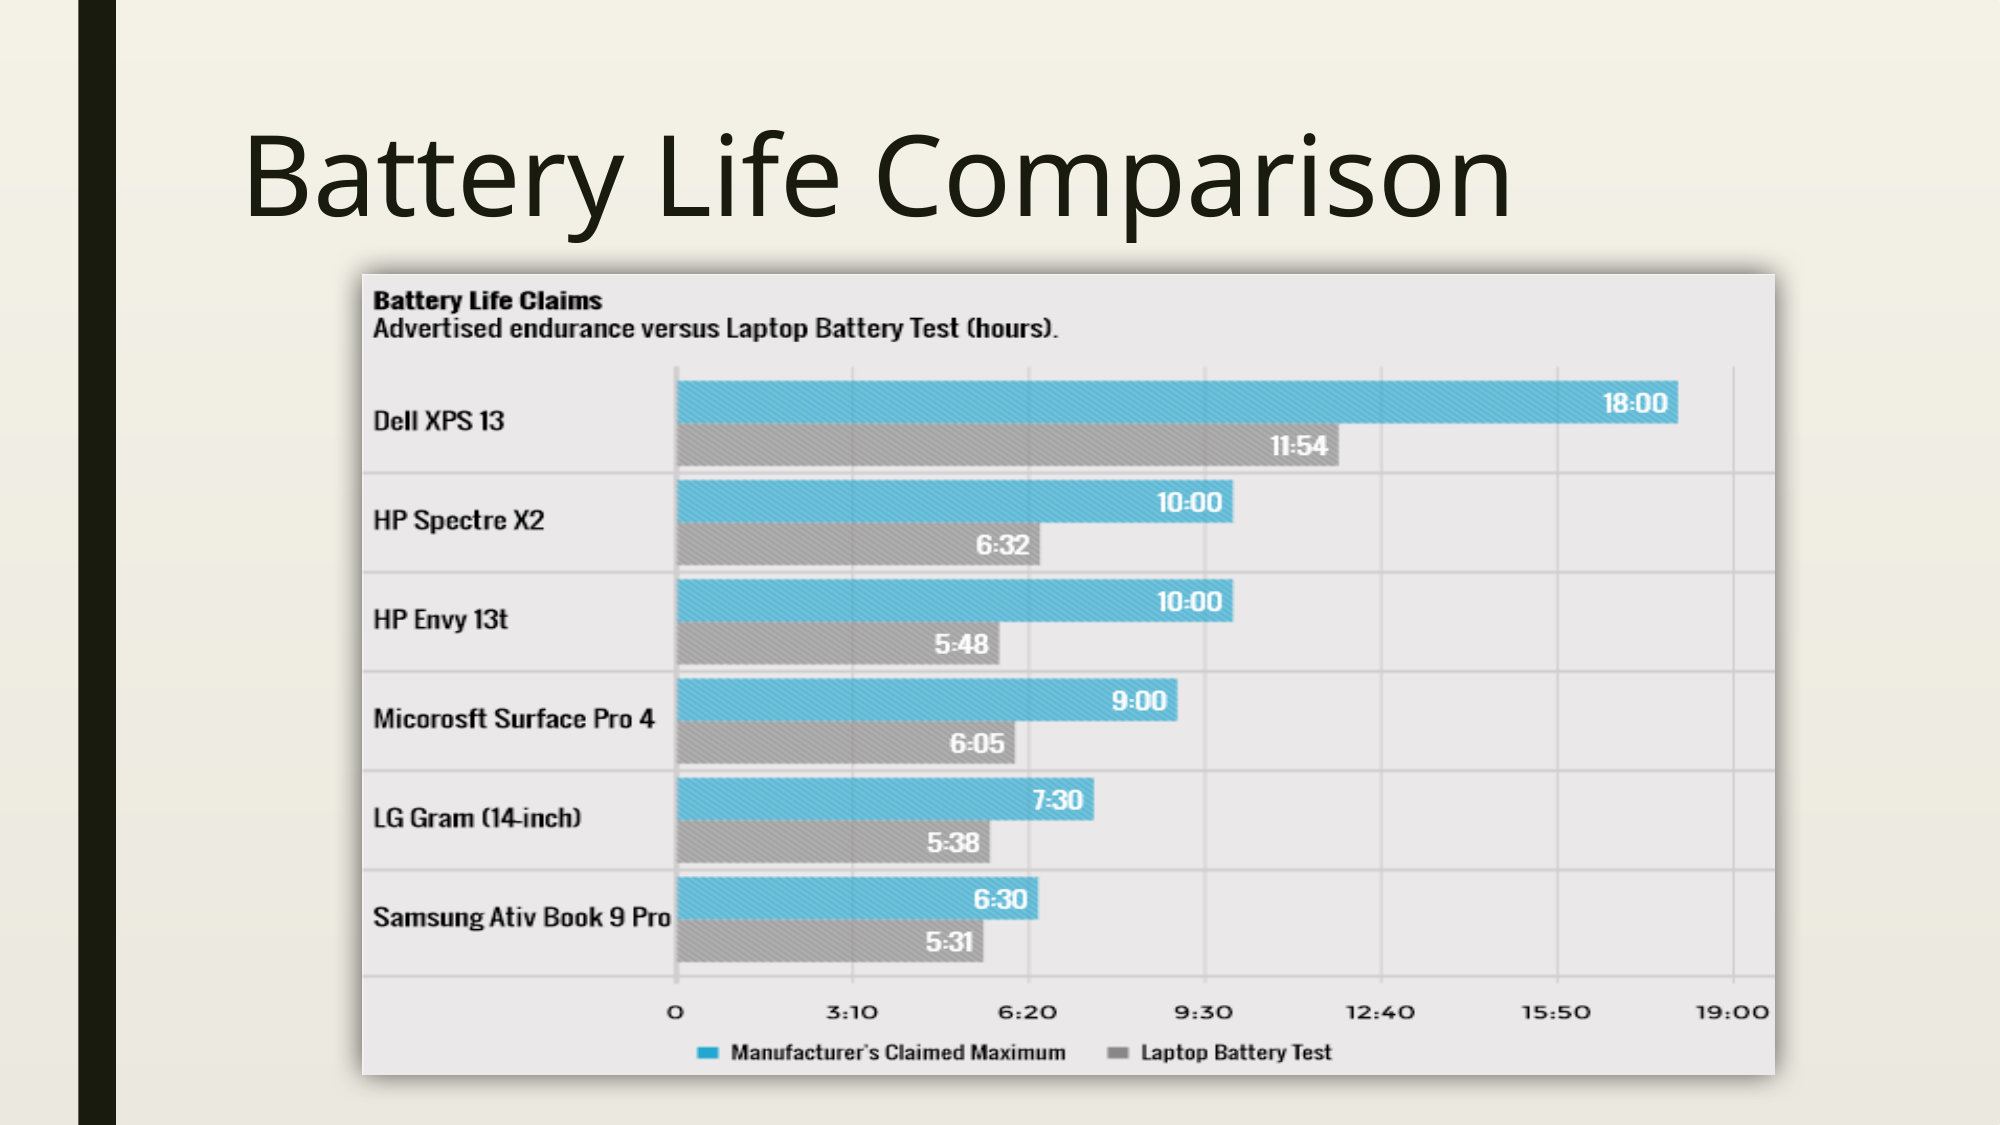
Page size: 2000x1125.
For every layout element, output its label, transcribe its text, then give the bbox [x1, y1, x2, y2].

picture [362, 274, 1775, 1076]
title Battery Life Comparison [224, 112, 1800, 357]
